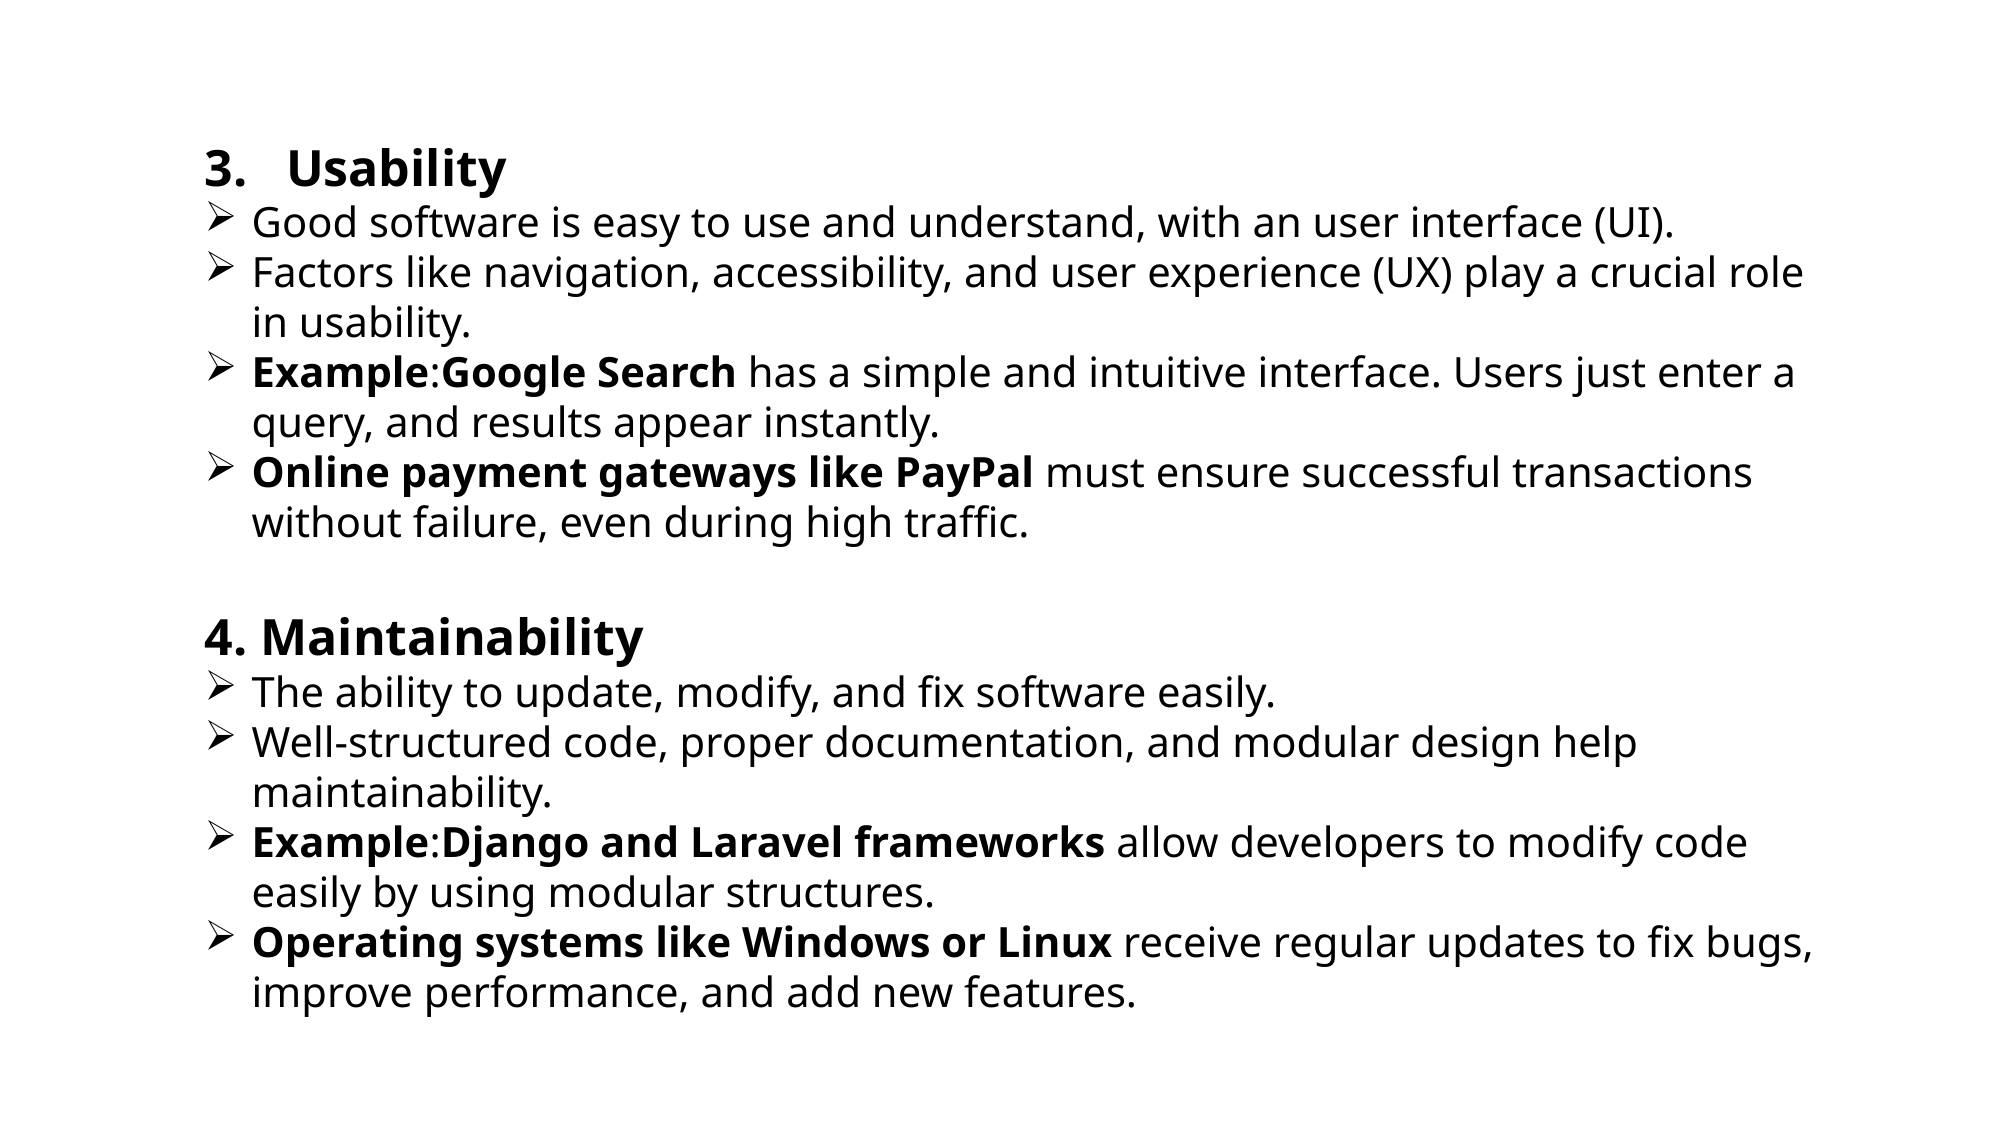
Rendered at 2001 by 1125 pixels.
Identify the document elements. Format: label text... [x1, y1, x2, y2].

text_box 4. Maintainability The ability to update, modify, and fix software easily. Well-structured code, proper documentation, and modular design help maintainability. Example:Django and Laravel frameworks allow developers to modify code easily by using modular structures. Operating systems like Windows or Linux receive regular updates to fix bugs, improve performance, and add new features. [189, 598, 1838, 1024]
text_box 3. Usability Good software is easy to use and understand, with an user interface (UI). Factors like navigation, accessibility, and user experience (UX) play a crucial role in usability. Example:Google Search has a simple and intuitive interface. Users just enter a query, and results appear instantly. Online payment gateways like PayPal must ensure successful transactions without failure, even during high traffic. [189, 128, 1838, 598]
